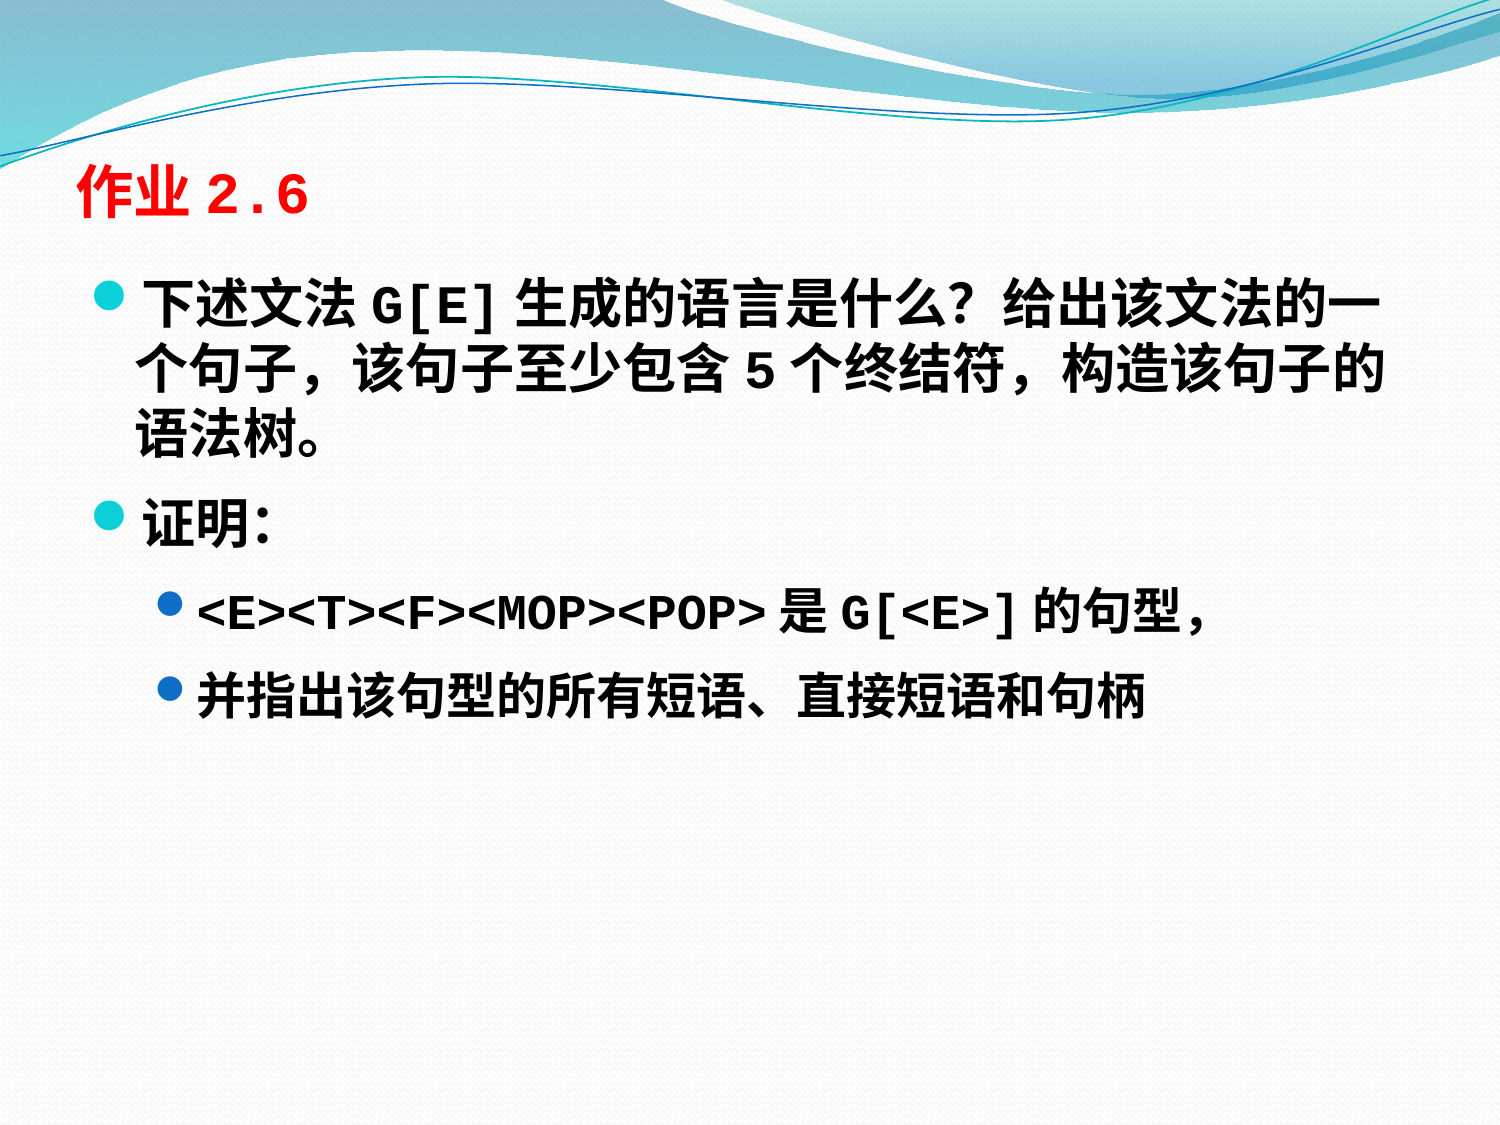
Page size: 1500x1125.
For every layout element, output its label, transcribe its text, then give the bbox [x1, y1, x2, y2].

list 下述文法G[E]生成的语言是什么？给出该文法的一个句子，该句子至少包含5个终结符，构造该句子的语法树。 证明： <E><T><F><MOP><POP>是G[<E>]的句型， 并指出该句型的所有短语、直接短语和句柄 [75, 262, 1425, 1038]
title 作业2.6 [75, 37, 1425, 225]
